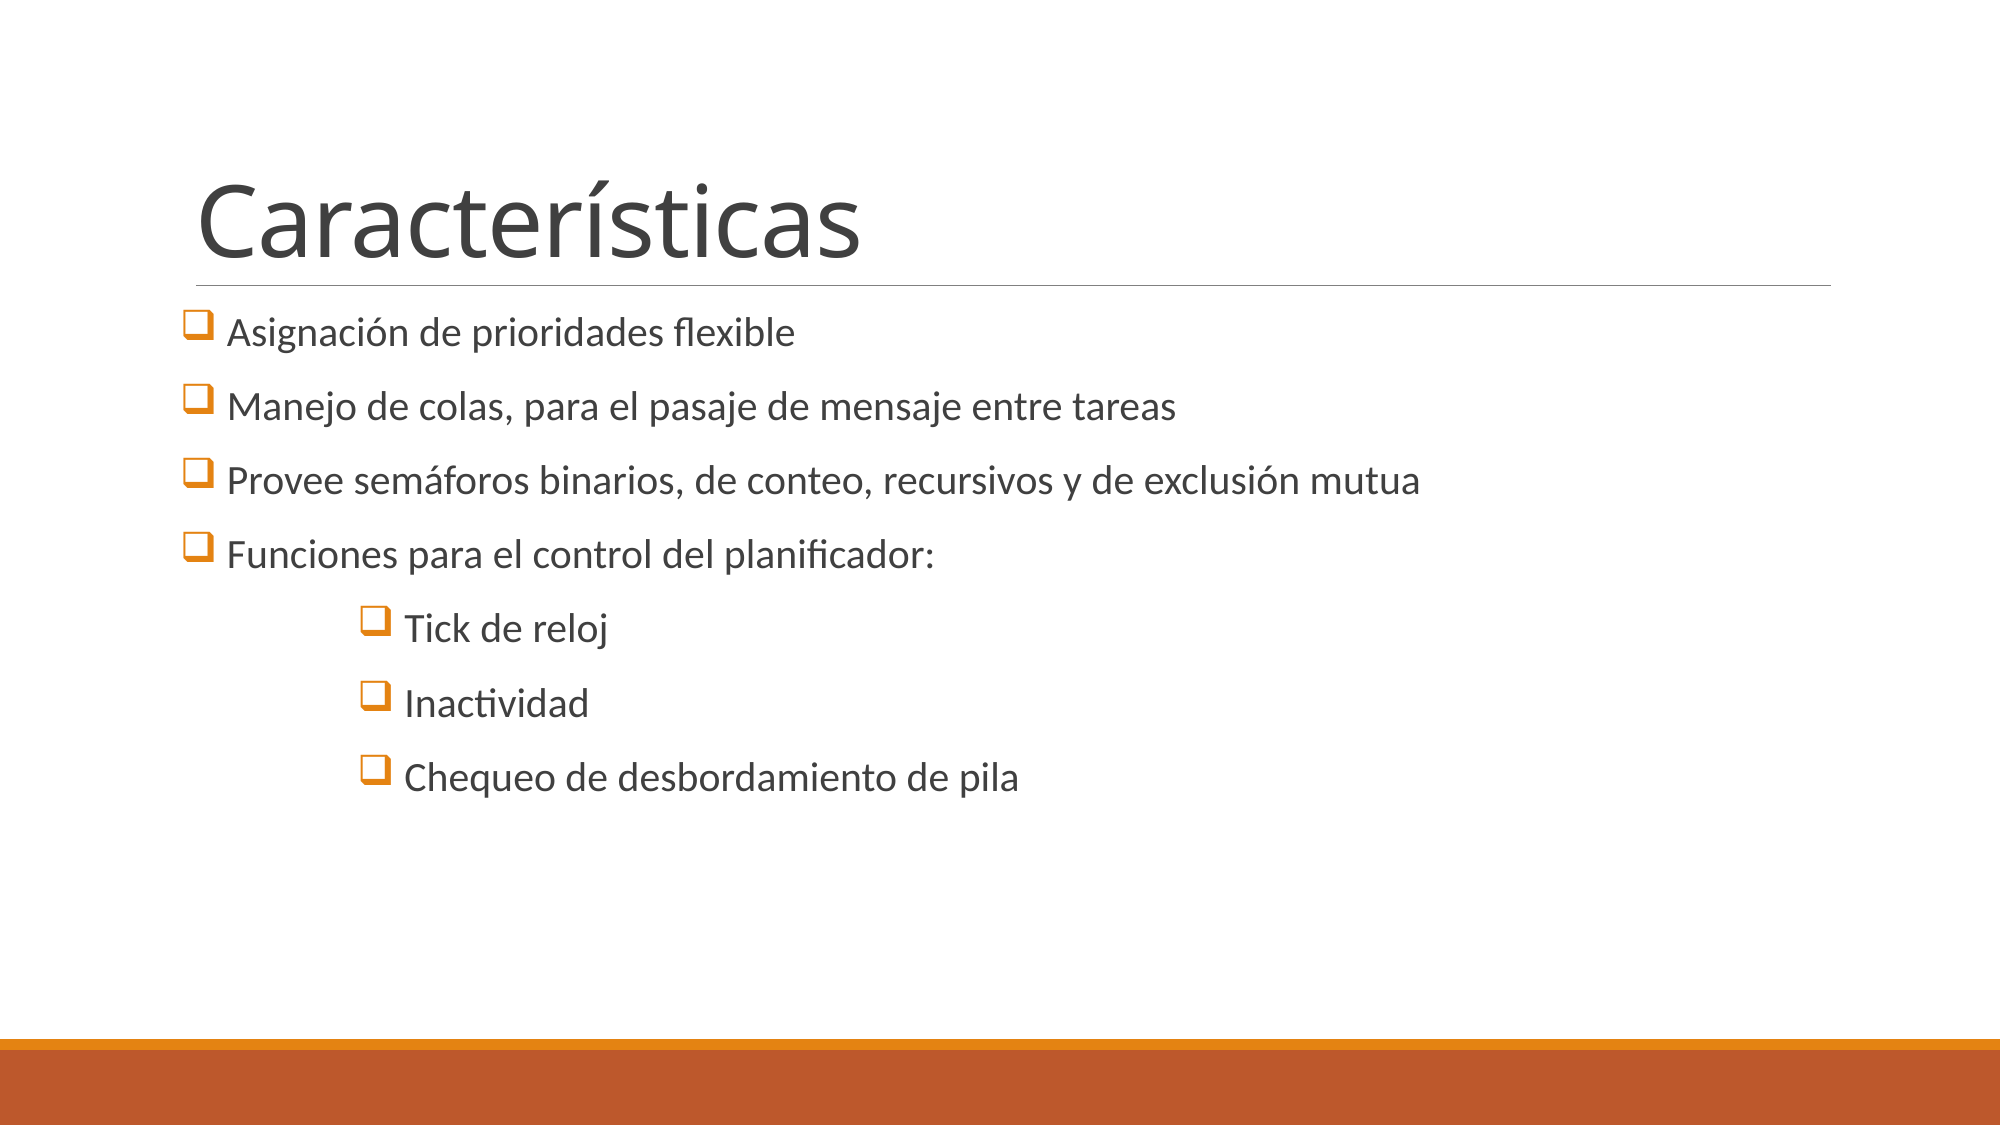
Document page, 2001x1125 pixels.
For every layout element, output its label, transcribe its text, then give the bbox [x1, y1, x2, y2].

list Asignación de prioridades flexible Manejo de colas, para el pasaje de mensaje entre tareas Provee semáforos binarios, de conteo, recursivos y de exclusión mutua Funciones para el control del planificador: Tick de reloj Inactividad Chequeo de desbordamiento de pila [180, 302, 1830, 963]
title Características [180, 47, 1830, 285]
